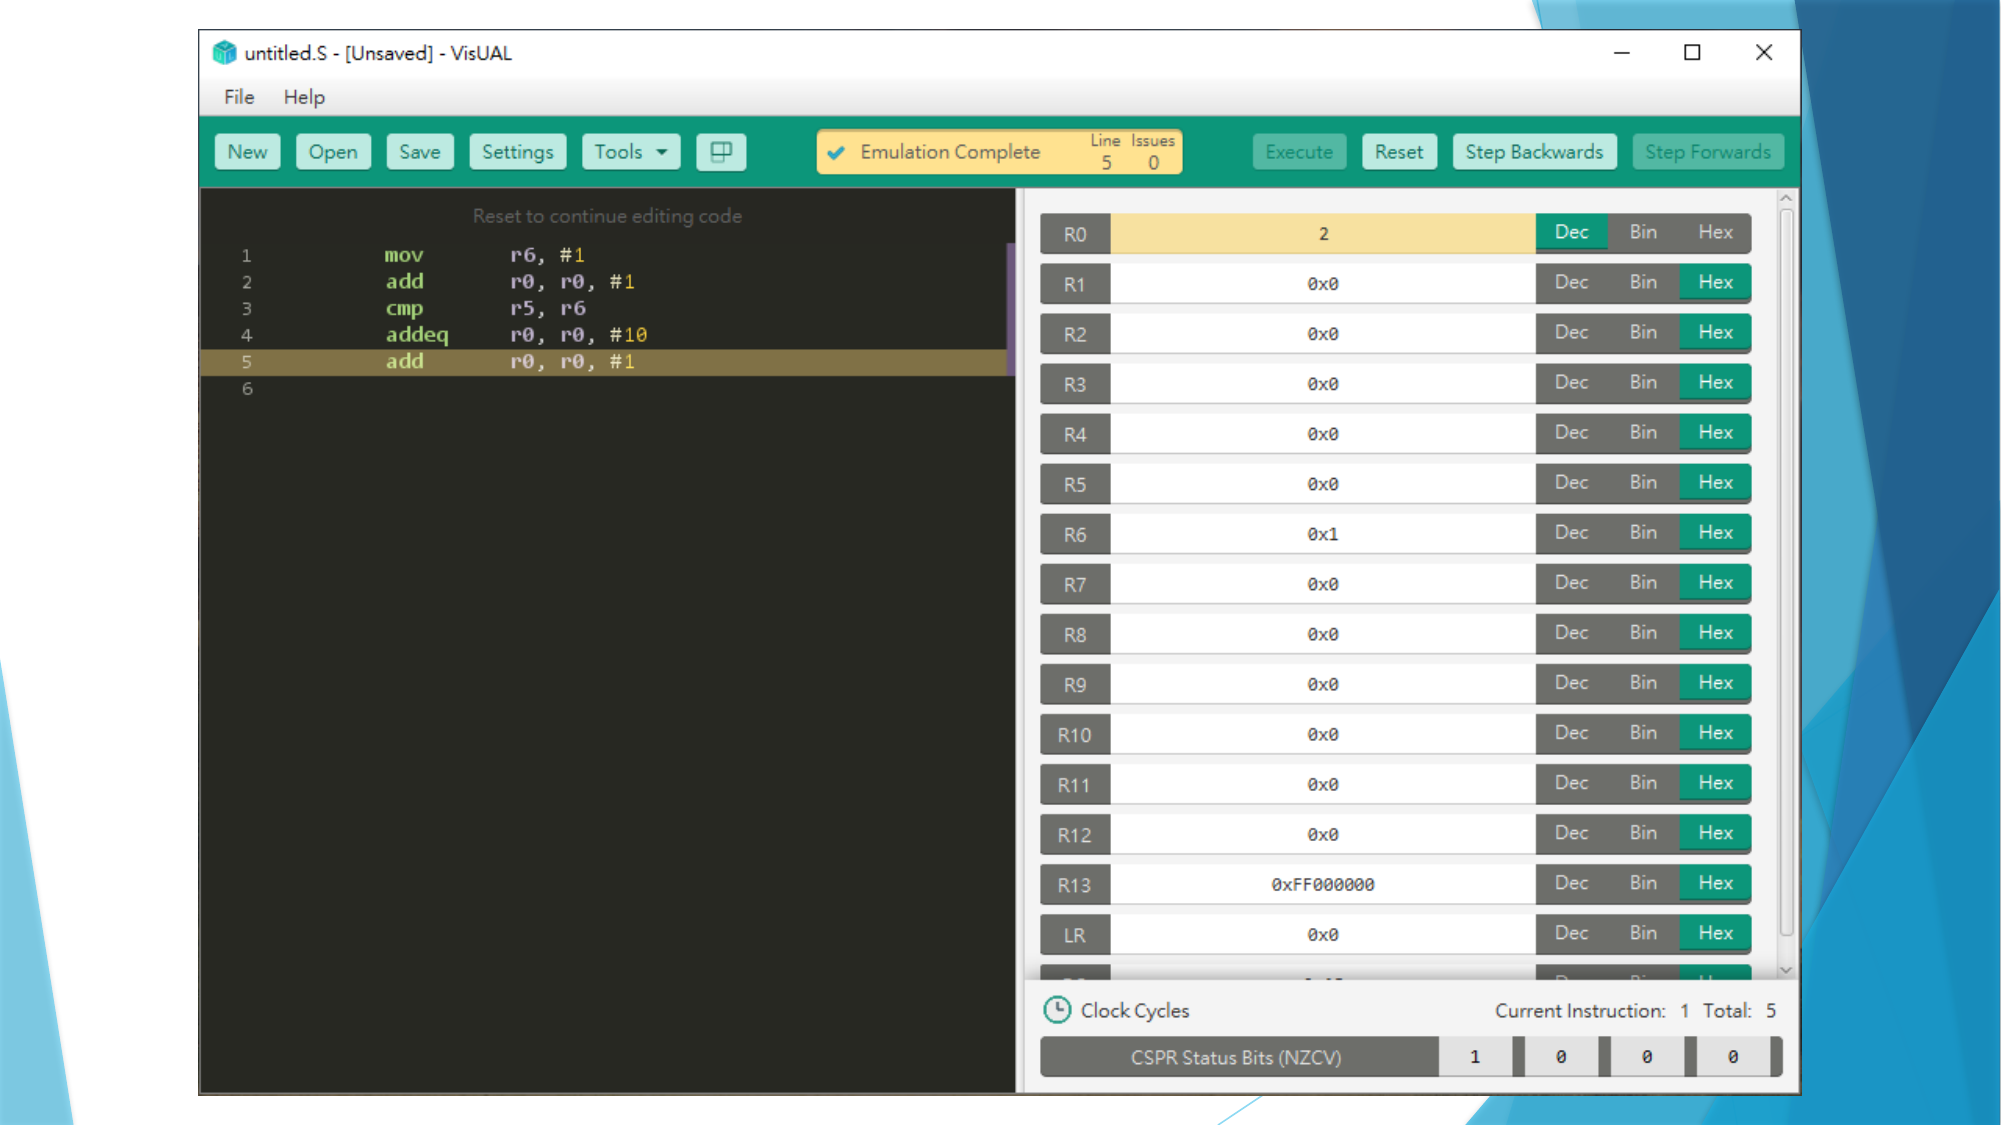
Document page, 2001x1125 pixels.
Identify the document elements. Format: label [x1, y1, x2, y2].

picture [197, 29, 1803, 1096]
